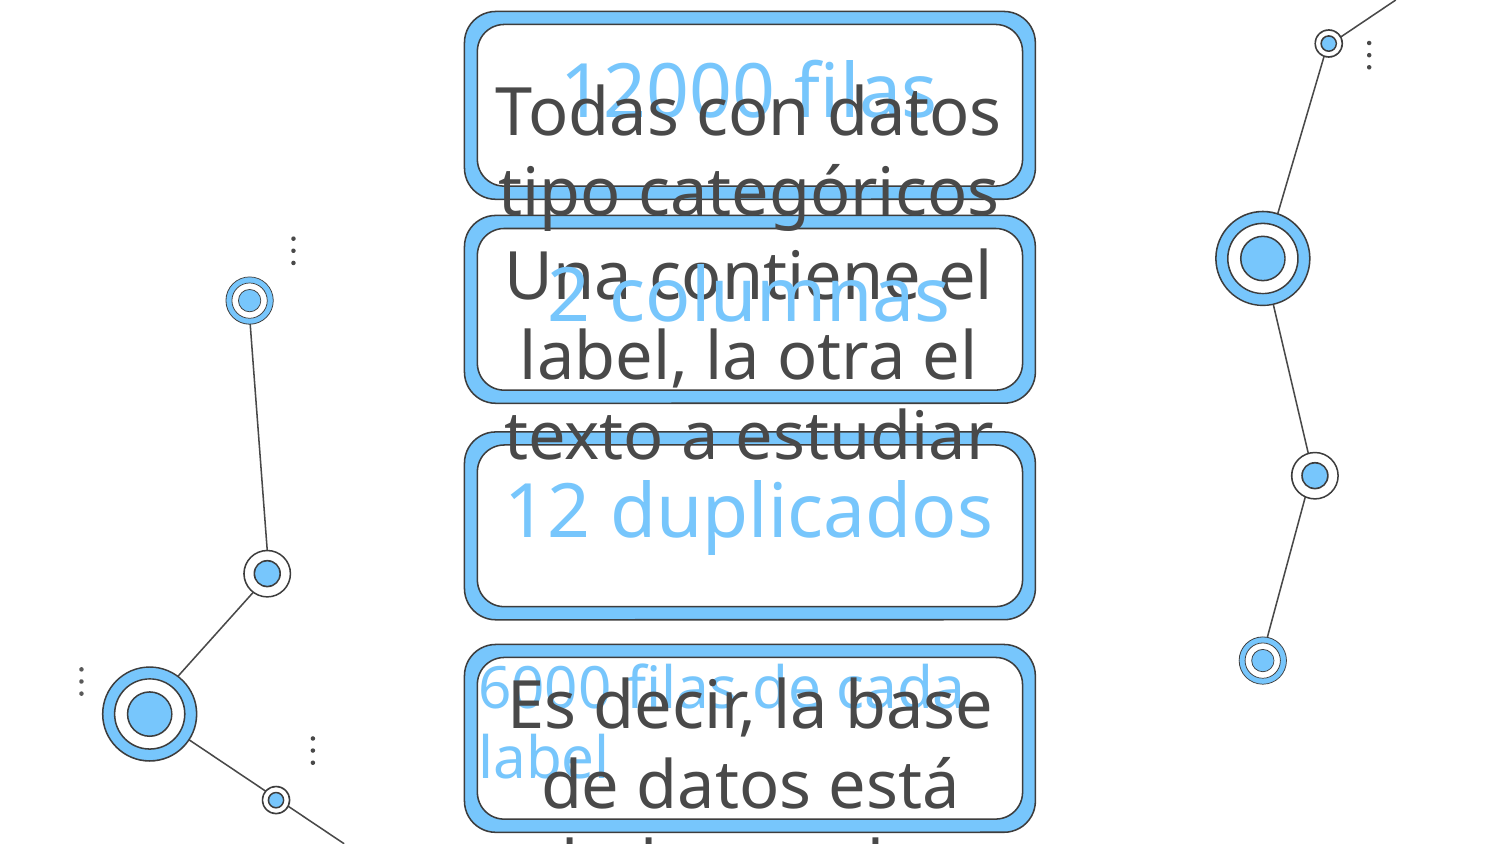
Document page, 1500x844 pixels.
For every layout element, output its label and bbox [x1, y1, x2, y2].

text_box [464, 11, 1036, 200]
text_box [464, 431, 1036, 620]
text_box [464, 215, 1036, 404]
text_box [464, 644, 1036, 833]
